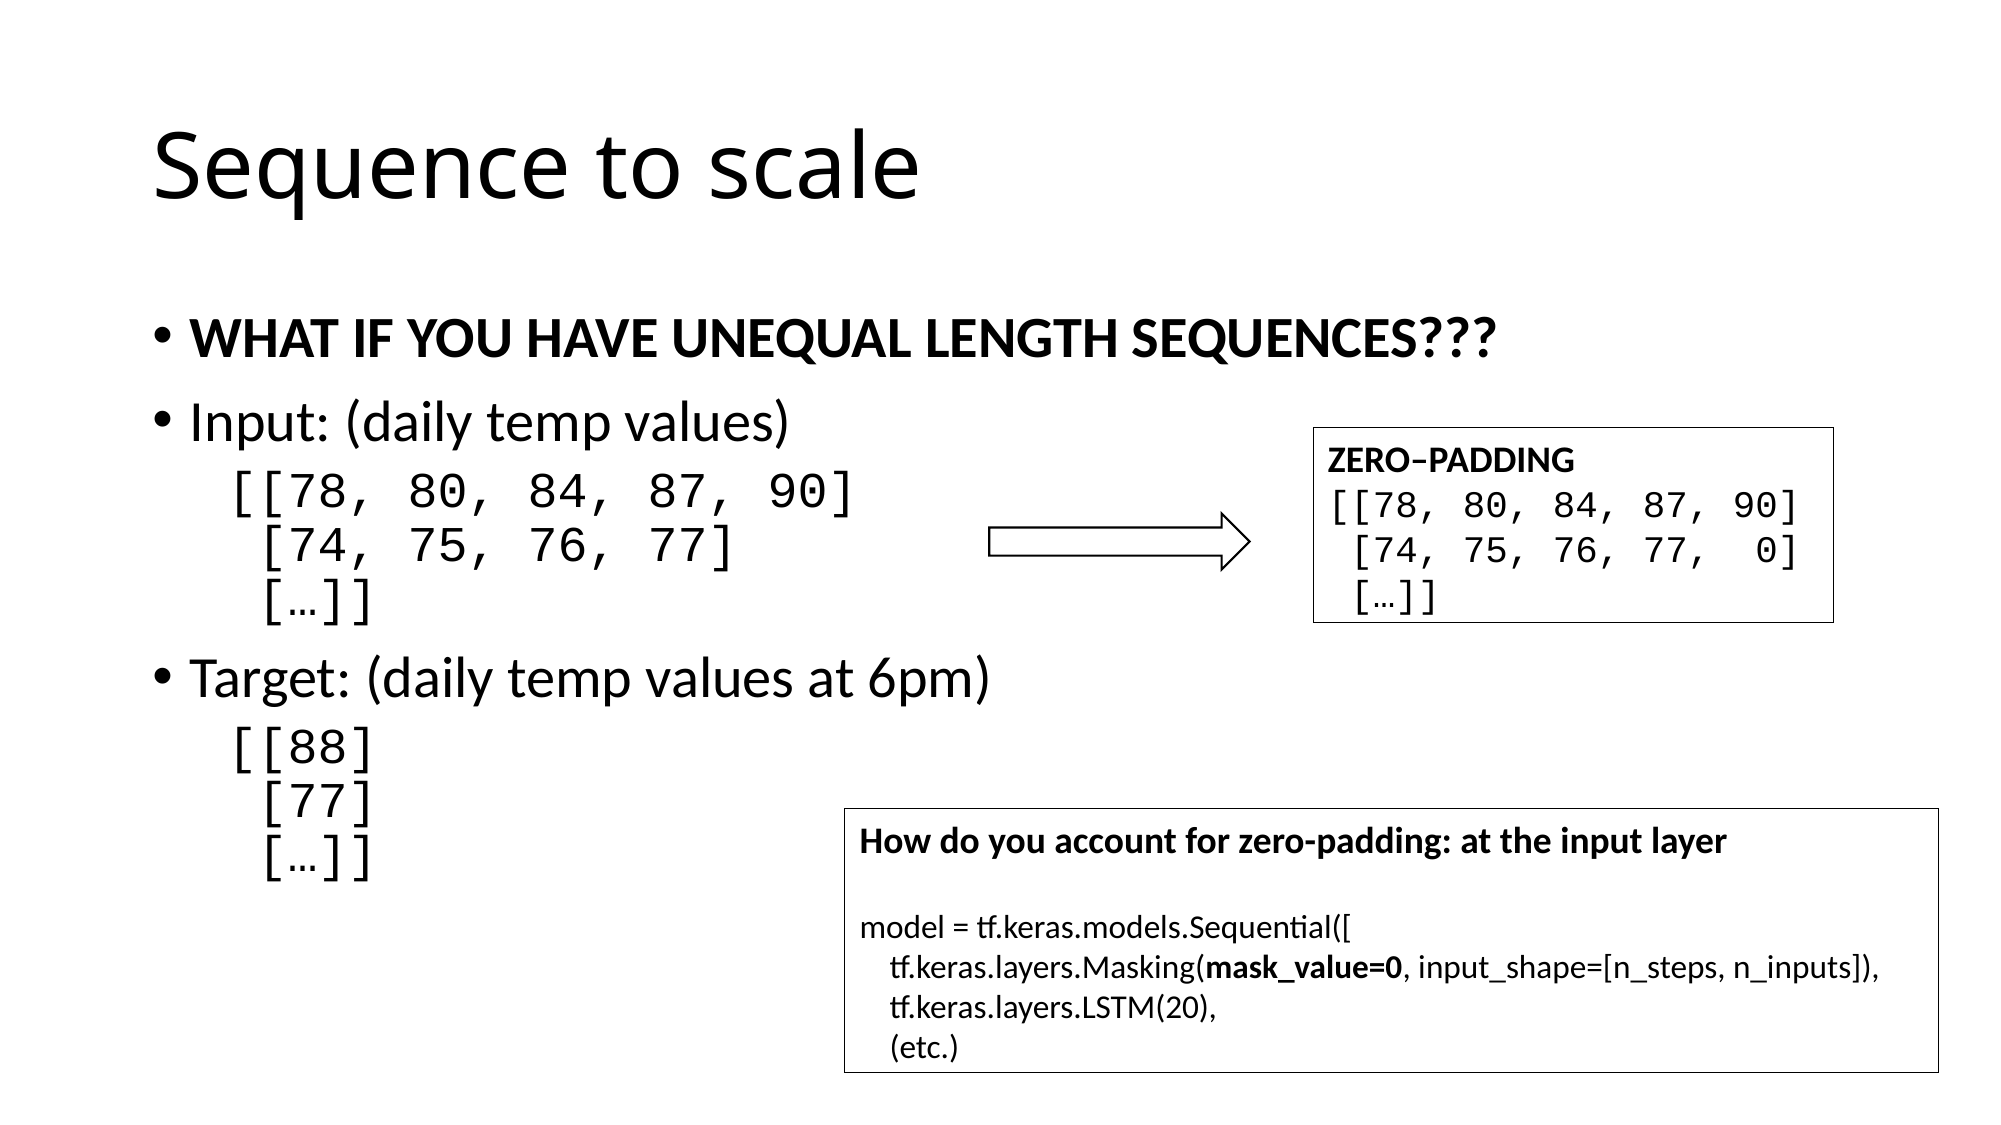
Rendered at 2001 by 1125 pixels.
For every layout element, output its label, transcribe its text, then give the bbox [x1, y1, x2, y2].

text_box ZERO–PADDING [[78, 80, 84, 87, 90] [74, 75, 76, 77, 0] […]] [1313, 427, 1834, 623]
text_box How do you account for zero-padding: at the input layer model = tf.keras.models.Sequential([ tf.keras.layers.Masking(mask_value=0, input_shape=[n_steps, n_inputs]), tf.keras.layers.LSTM(20), (etc.) [844, 808, 1939, 1073]
title Sequence to scale [137, 59, 1863, 278]
text_box [988, 510, 1252, 573]
list WHAT IF YOU HAVE UNEQUAL LENGTH SEQUENCES??? Input: (daily temp values) [[78, 80, 84, 87, 90] [74, 75, 76, 77] […]] Target: (daily temp values at 6pm) [[88] [77] […]] [137, 299, 1863, 1014]
